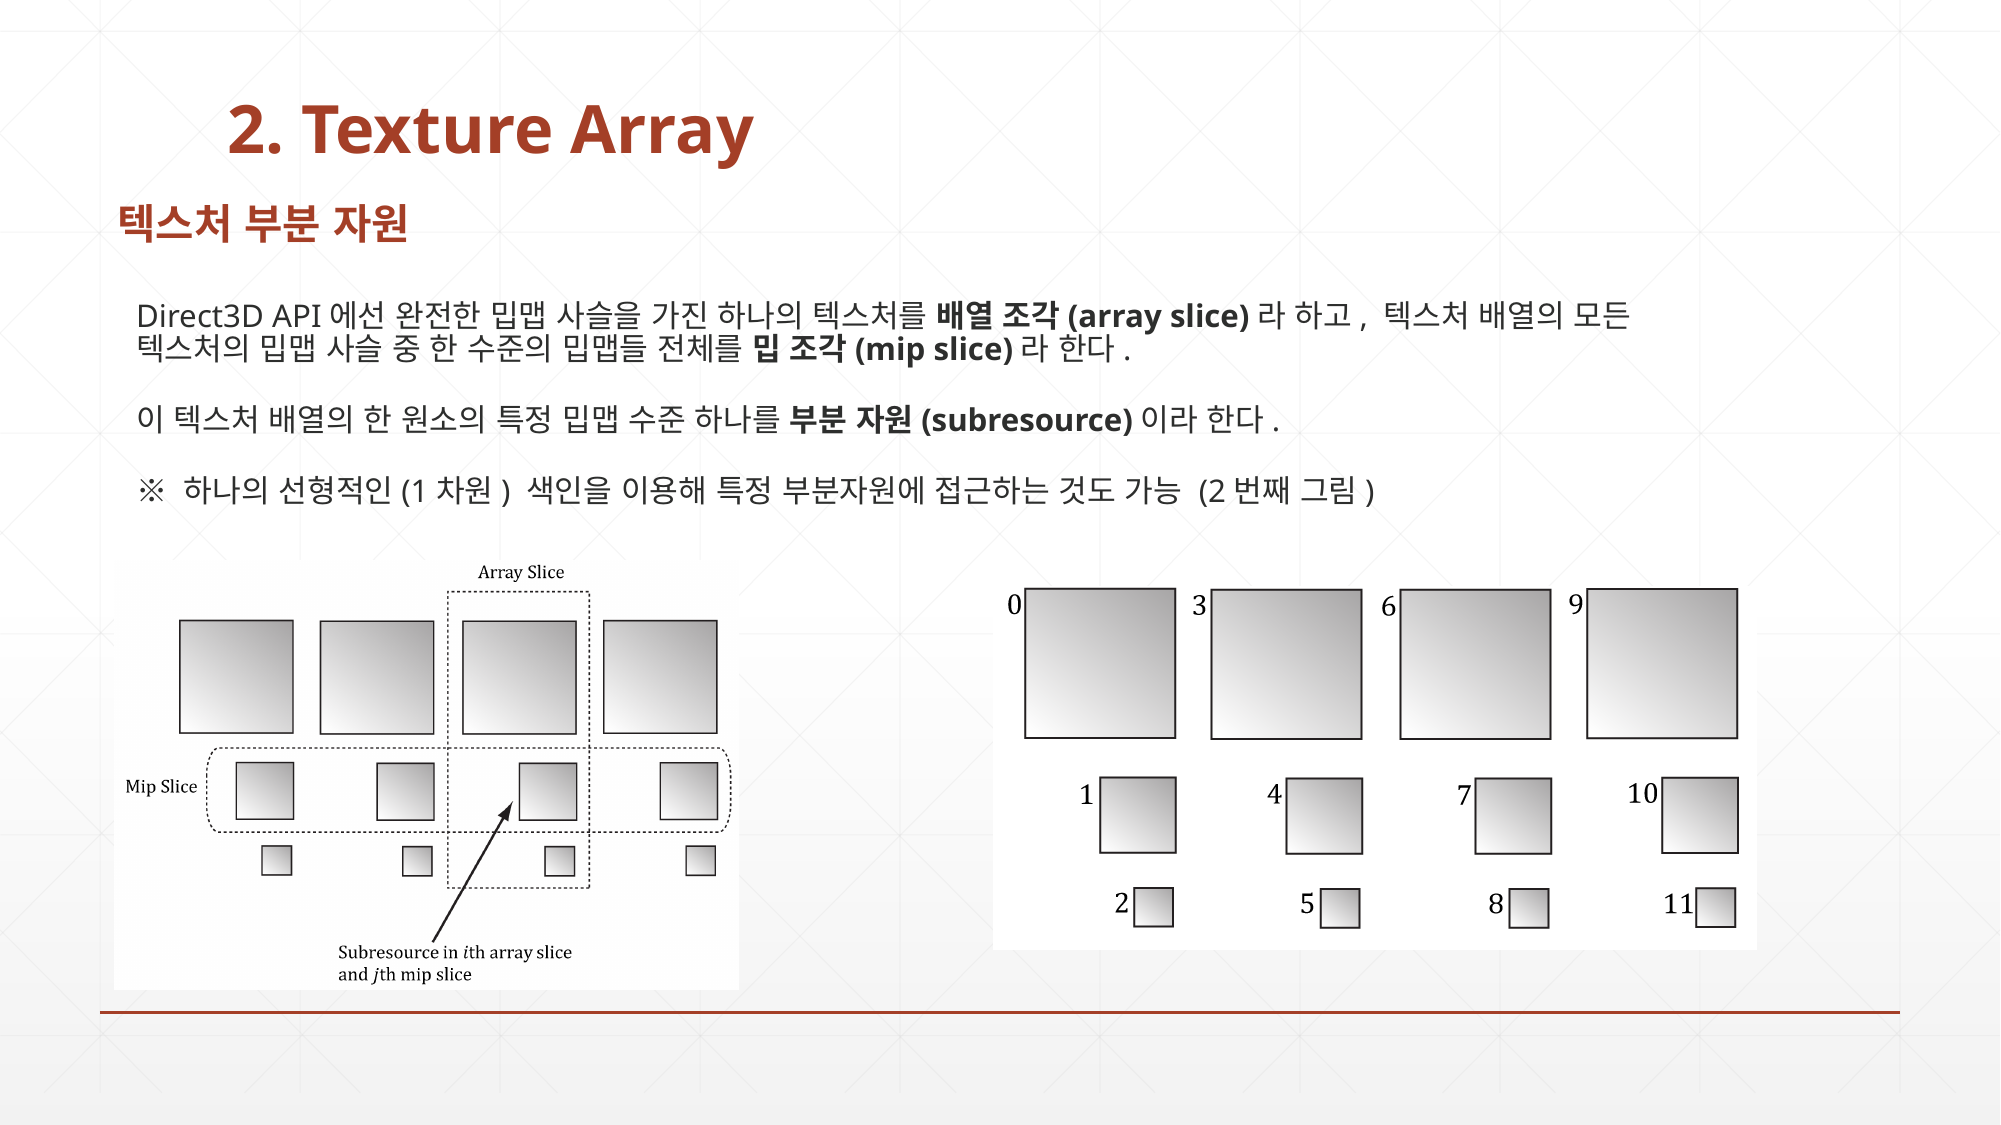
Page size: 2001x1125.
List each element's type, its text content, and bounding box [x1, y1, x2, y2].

title 2. Texture Array [212, 81, 1788, 176]
text_box 텍스처 부분 자원 [102, 161, 1678, 257]
picture [114, 560, 739, 990]
picture [992, 586, 1757, 950]
text_box Direct3D API에선 완전한 밉맵 사슬을 가진 하나의 텍스처를 배열 조각(array slice)라 하고, 텍스처 배열의 모든 텍스처의 밉맵 사슬 중 한 수준의 밉맵들 전체를 밉 조각(mip slice)라 한다. 이 텍스처 배열의 한 원소의 특정 밉맵 수준 하나를 부분 자원(subresource)이라 한다. ※ 하나의 선형적인(1차원) 색인을 이용해 특정 부분자원에 접근하는 것도 가능 (2번째 그림) [121, 292, 1710, 576]
